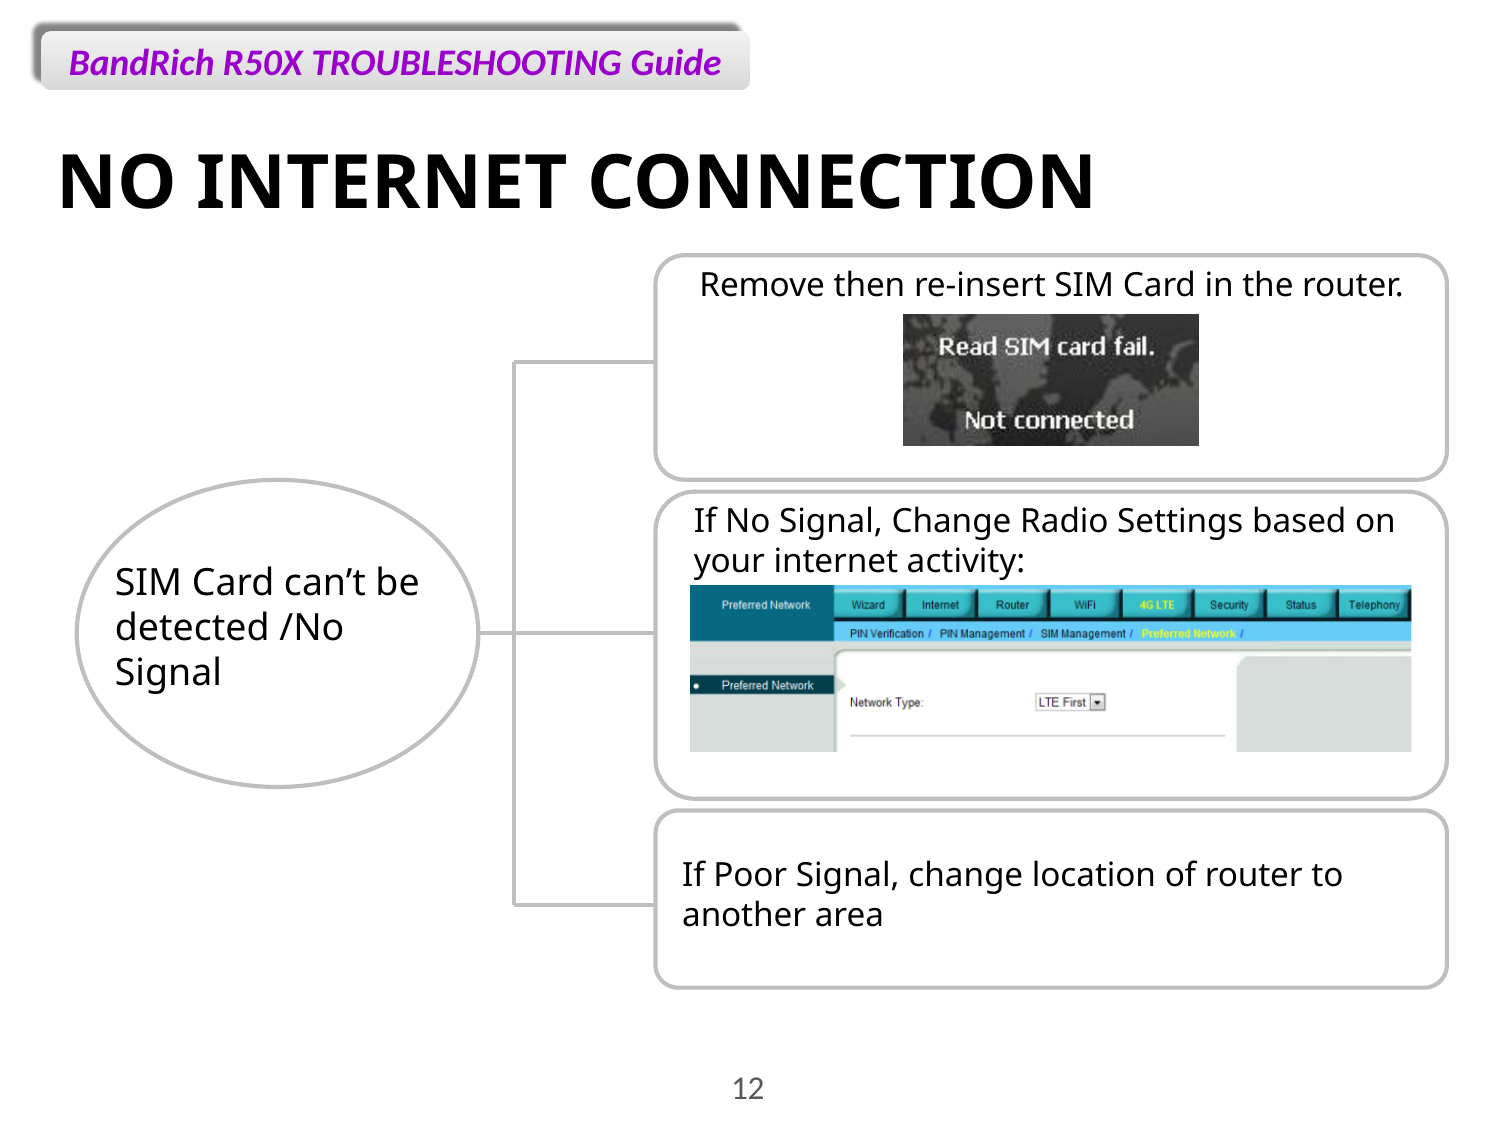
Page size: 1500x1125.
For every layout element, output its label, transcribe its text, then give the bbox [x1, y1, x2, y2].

title NO INTERNET CONNECTION [41, 125, 1128, 233]
picture [690, 679, 700, 691]
text_box [74, 477, 481, 790]
text_box If Poor Signal, change location of router to another area [667, 845, 1418, 941]
picture [734, 601, 767, 609]
picture [723, 601, 731, 609]
picture [773, 680, 812, 690]
text_box [653, 492, 1450, 801]
text_box [653, 253, 1450, 482]
text_box Remove then re-insert SIM Card in the router. [684, 255, 1421, 310]
text_box If No Signal, Change Radio Settings based on your internet activity: [679, 491, 1430, 587]
picture [722, 680, 768, 690]
picture [771, 601, 809, 609]
slide_number 12 [572, 1058, 923, 1119]
picture [690, 585, 1412, 752]
text_box SIM Card can’t be detected /No Signal [100, 550, 440, 701]
picture [903, 314, 1200, 446]
text_box [653, 808, 1450, 990]
